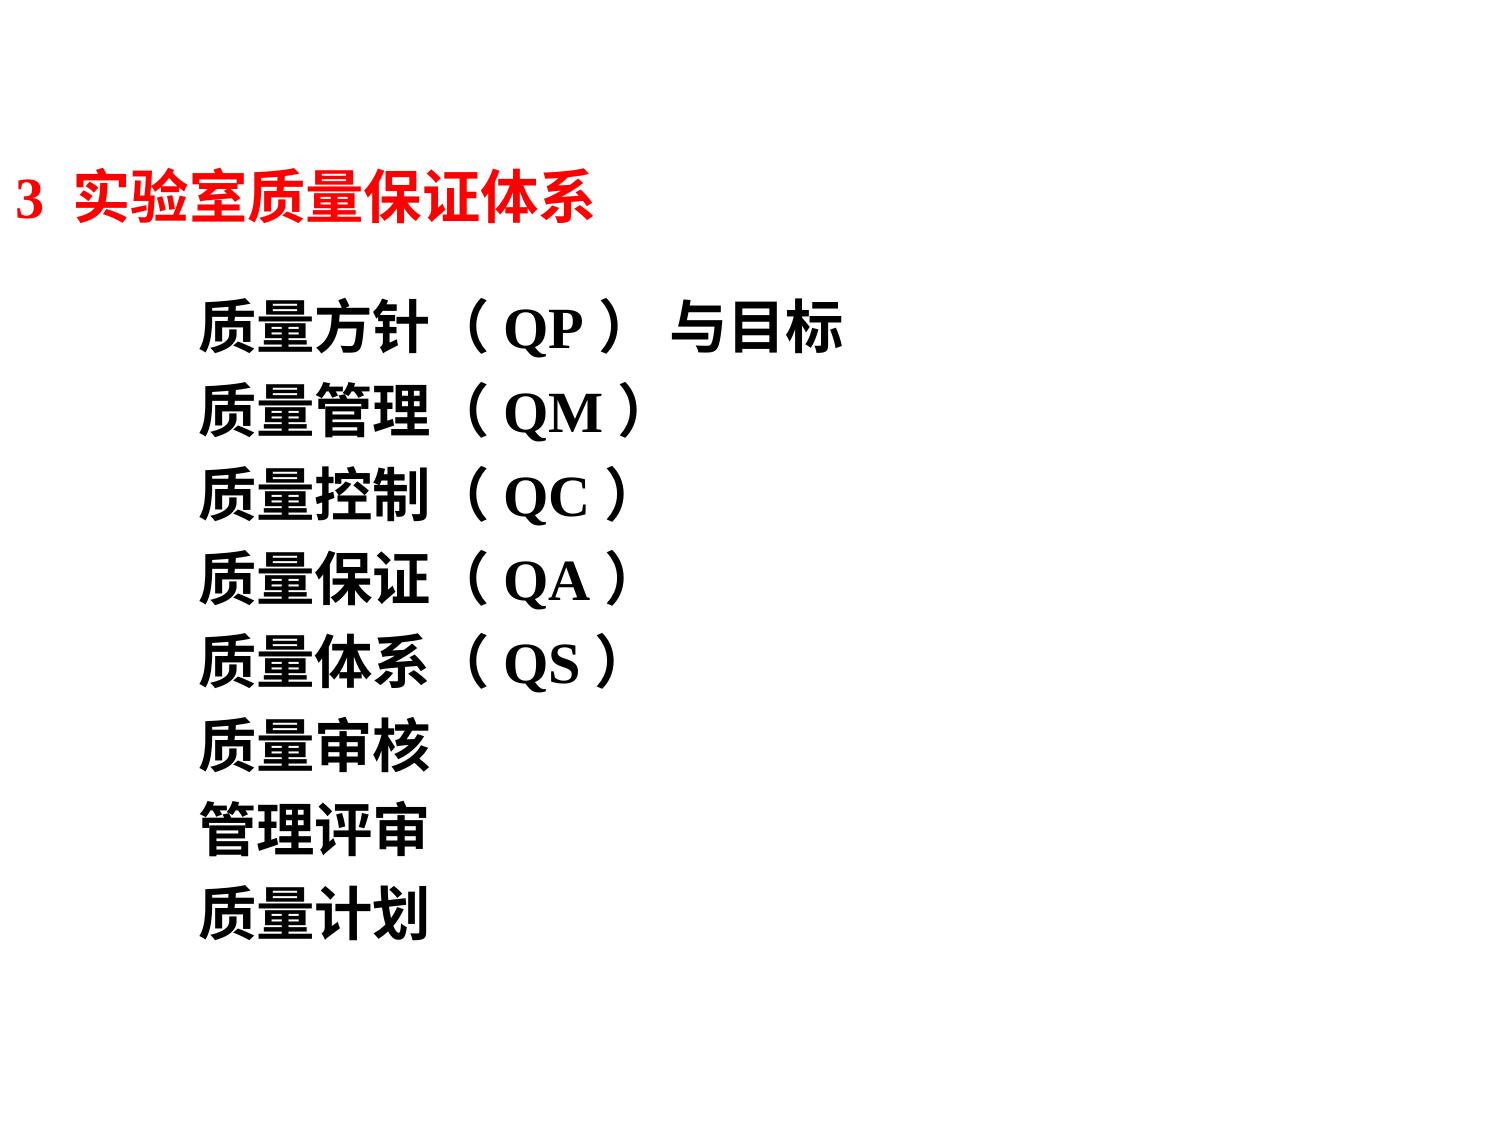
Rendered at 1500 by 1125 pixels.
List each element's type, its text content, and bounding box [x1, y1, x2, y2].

list 质量方针（QP） 与目标 质量管理（QM） 质量控制（QC） 质量保证（QA） 质量体系（QS） 质量审核 管理评审 质量计划 [183, 290, 1116, 1009]
title 3 实验室质量保证体系 [0, 160, 939, 261]
